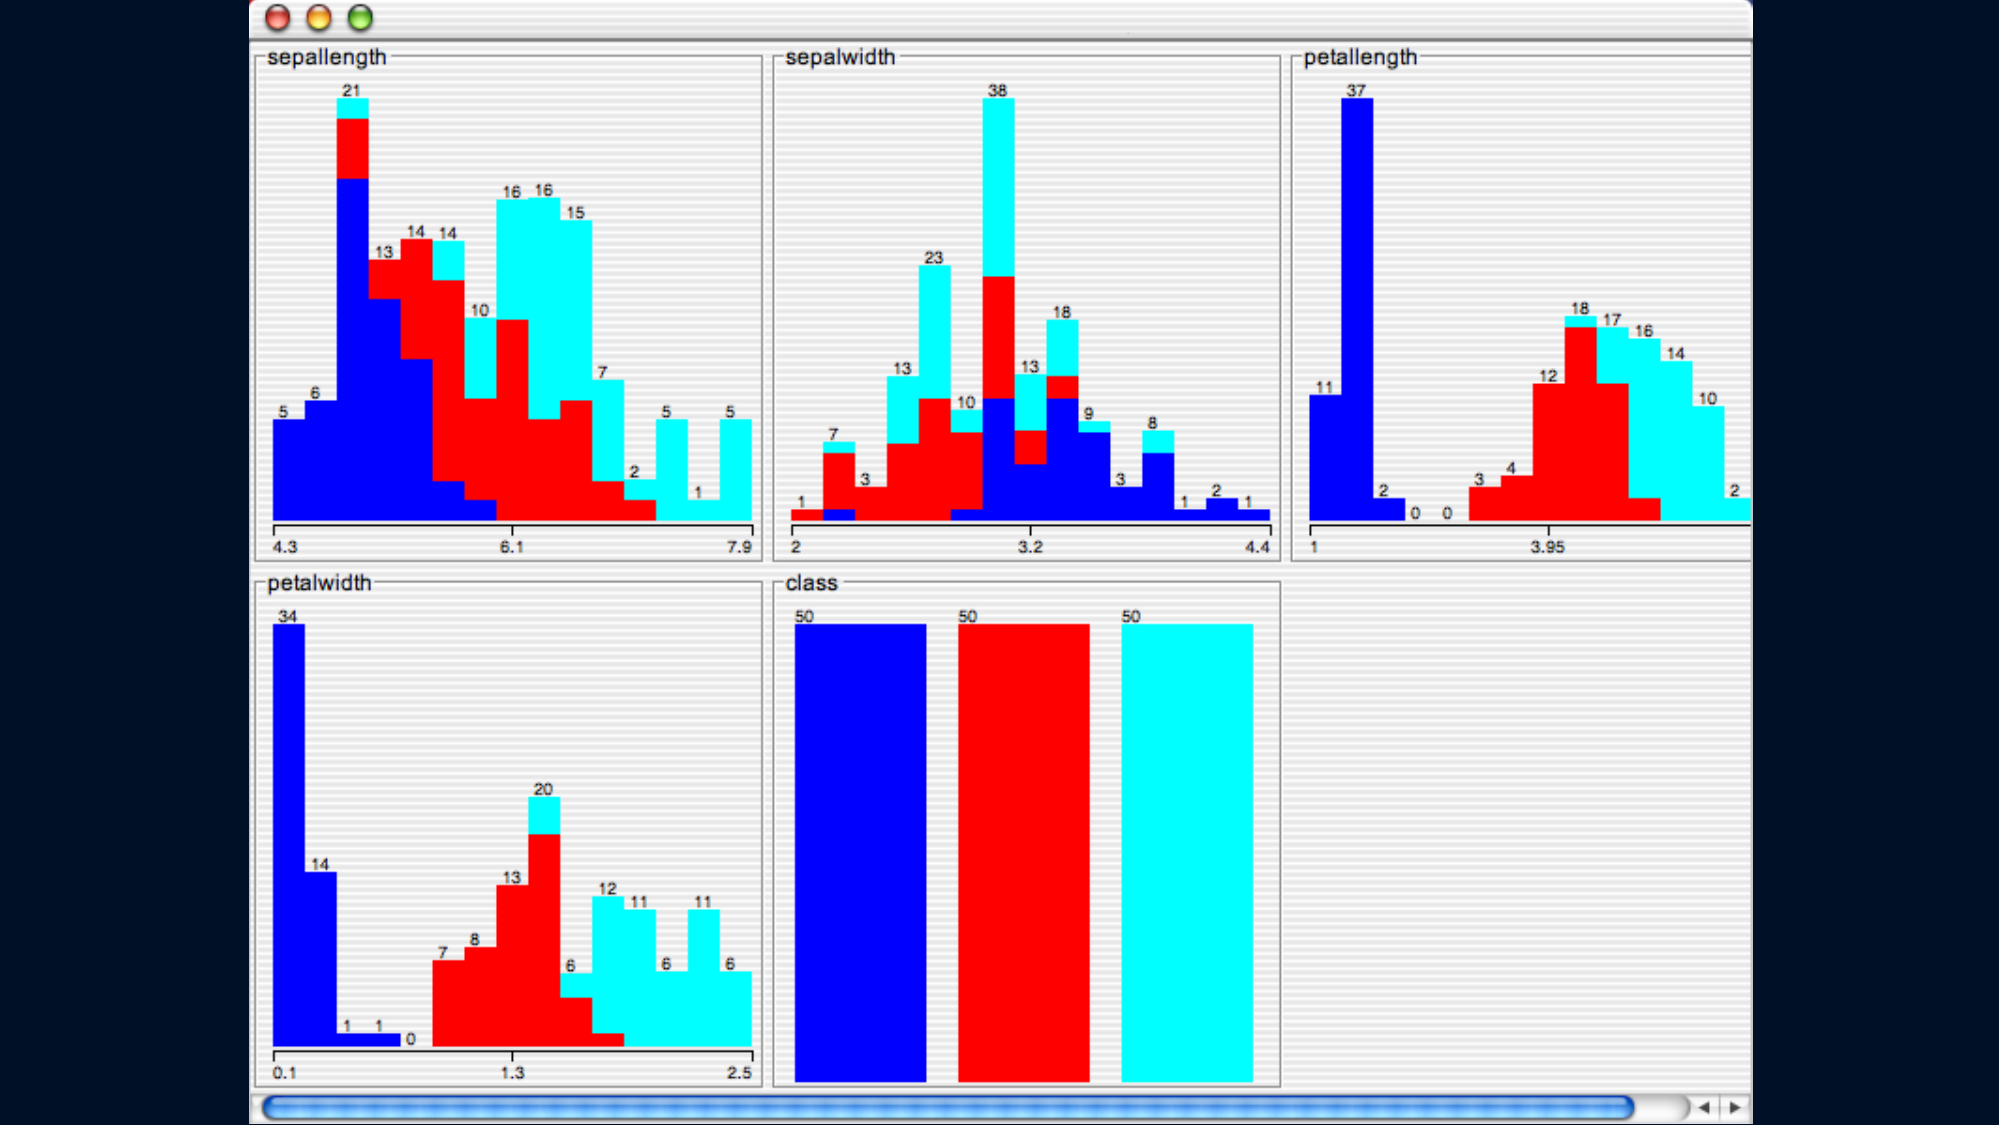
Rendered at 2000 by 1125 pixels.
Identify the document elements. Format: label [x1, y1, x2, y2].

picture [249, 0, 1753, 1124]
